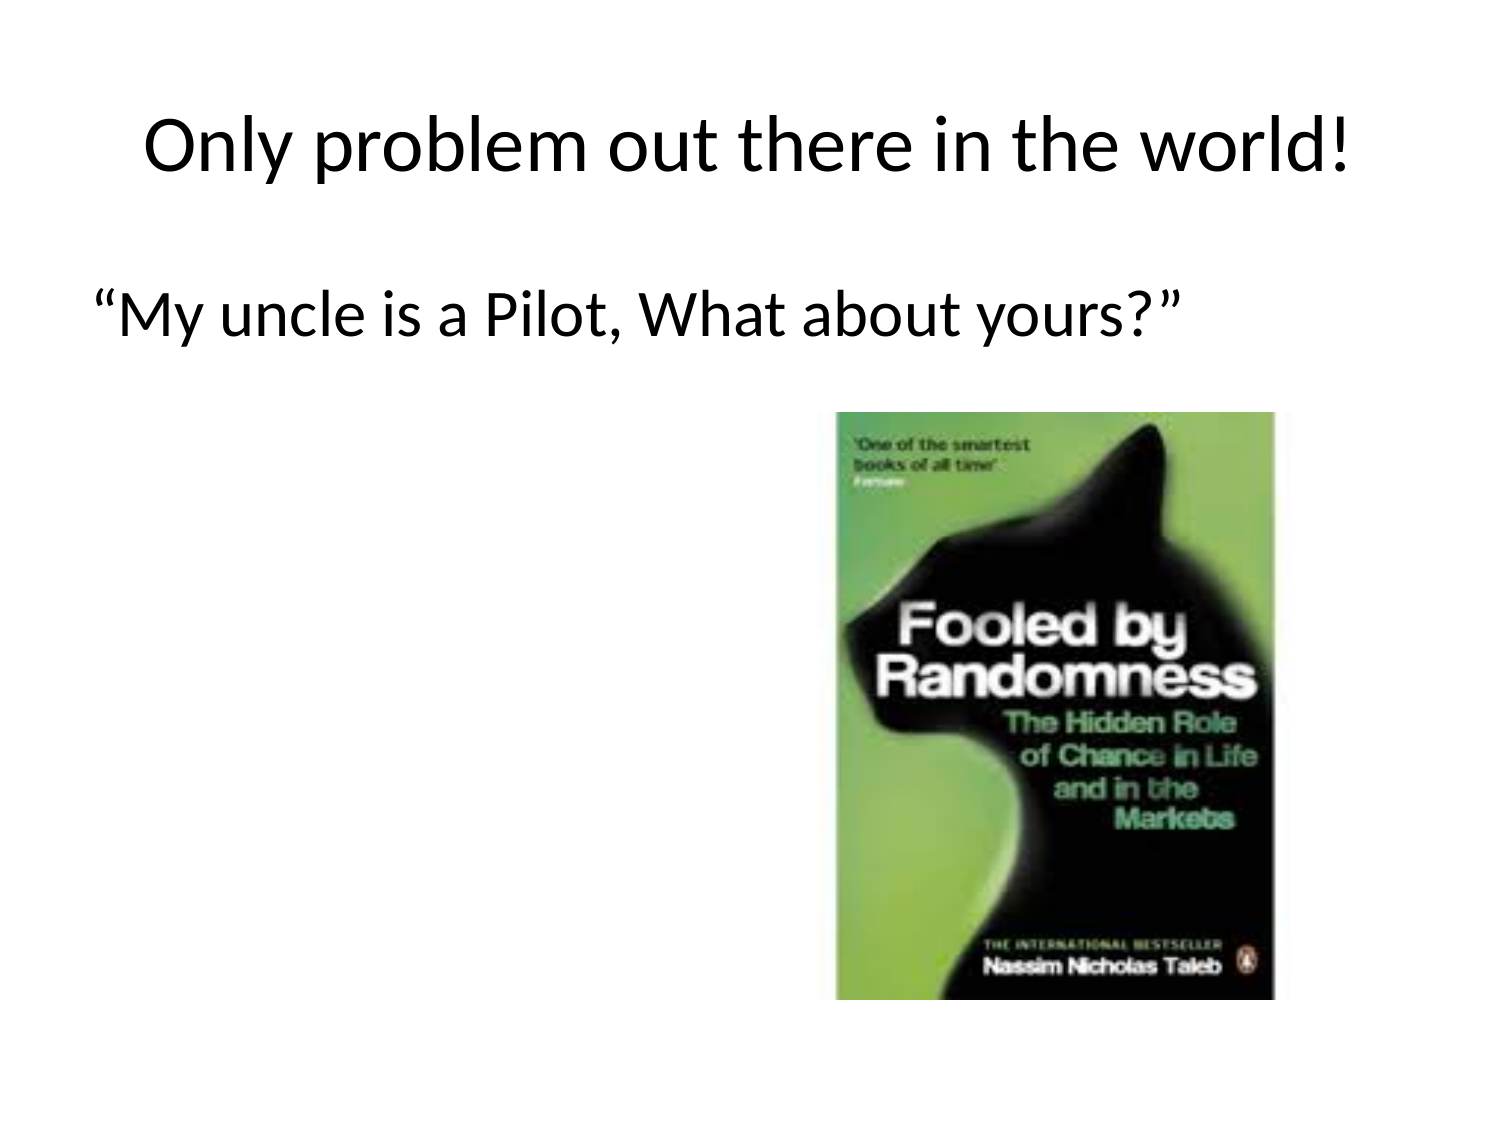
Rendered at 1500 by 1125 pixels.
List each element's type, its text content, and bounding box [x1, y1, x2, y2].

title Only problem out there in the world! [75, 45, 1425, 233]
picture [724, 412, 1388, 1001]
list “My uncle is a Pilot, What about yours?” [75, 262, 1425, 1005]
